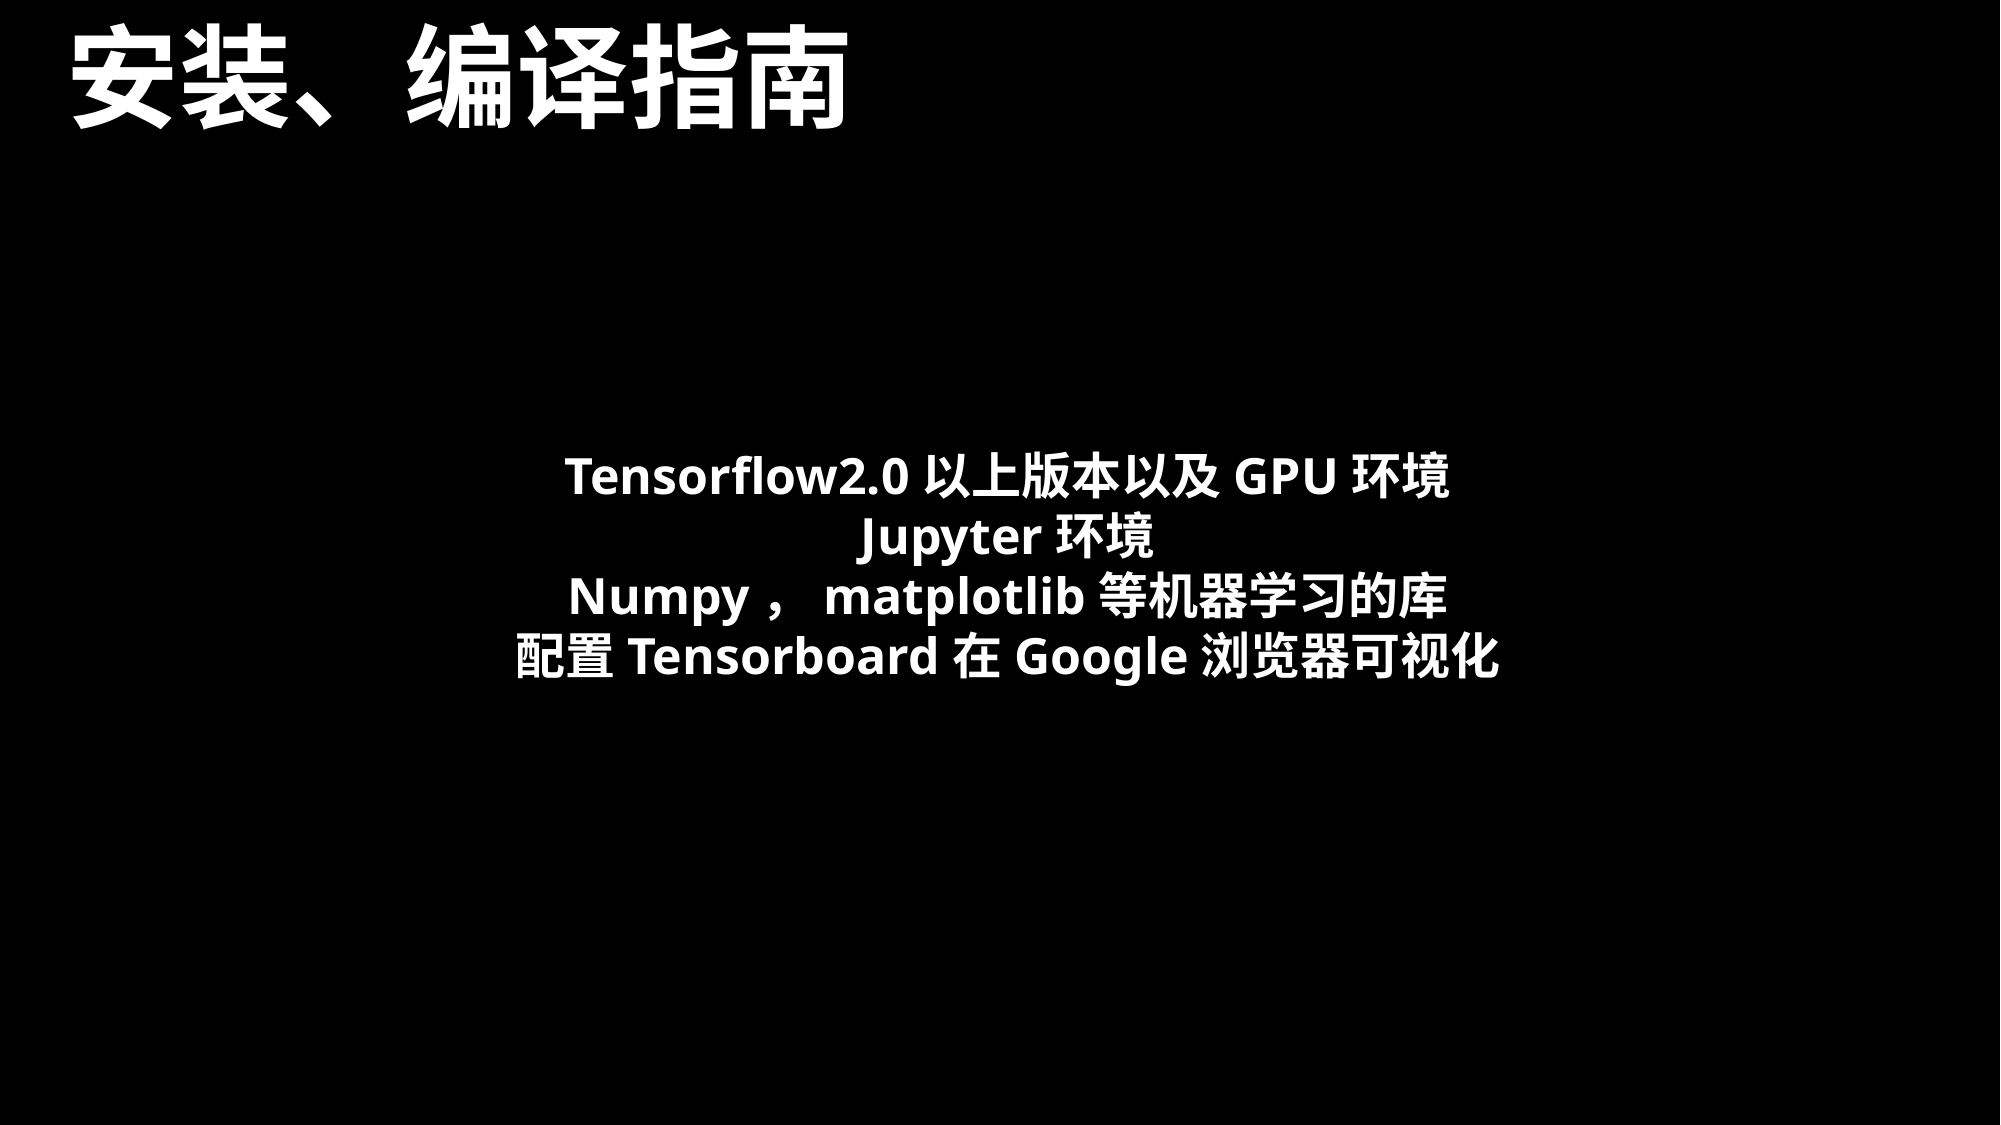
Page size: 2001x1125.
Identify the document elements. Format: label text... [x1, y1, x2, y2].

text_box 安装、编译指南 [0, 0, 921, 150]
text_box Tensorflow2.0以上版本以及GPU环境 Jupyter环境 Numpy，matplotlib等机器学习的库 配置Tensorboard在Google浏览器可视化 [135, 437, 1881, 693]
